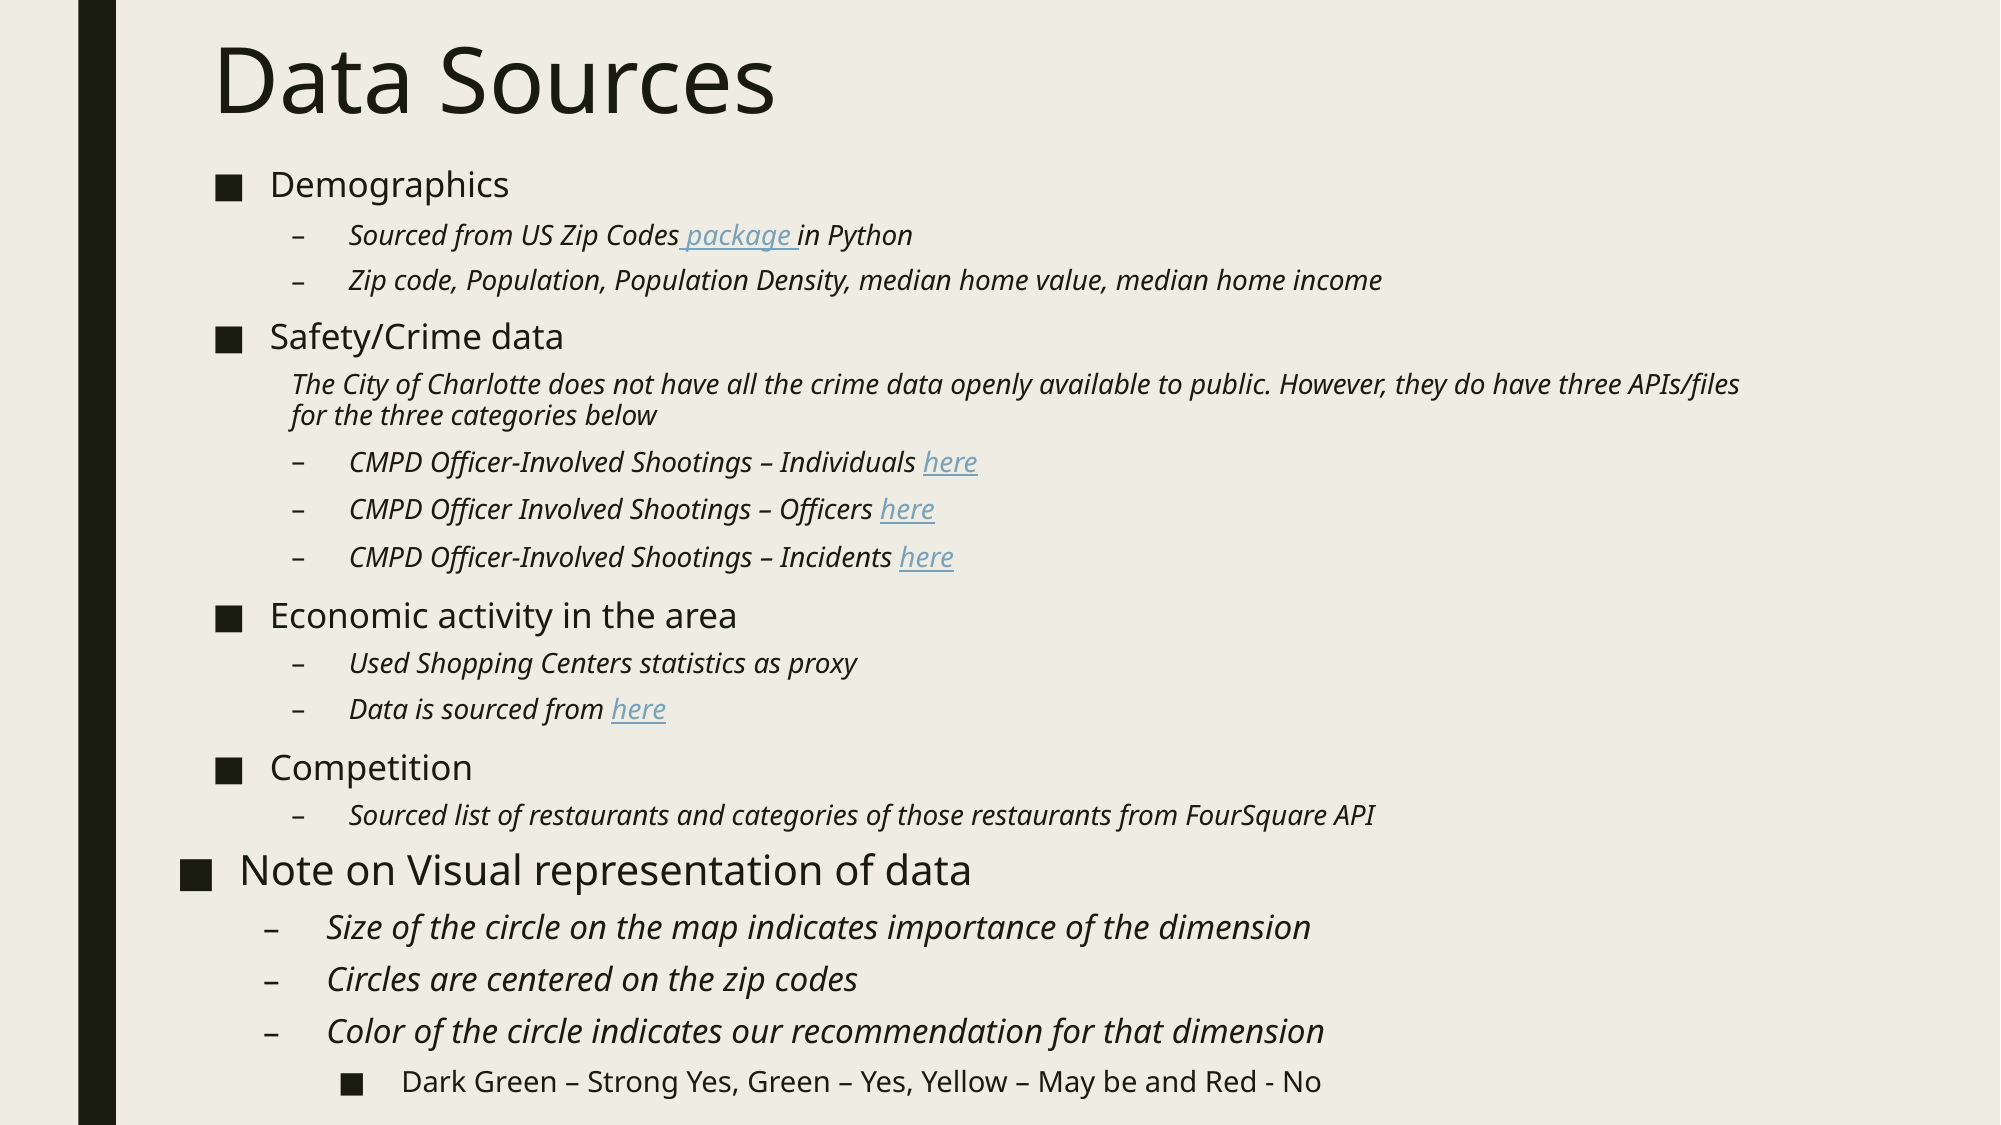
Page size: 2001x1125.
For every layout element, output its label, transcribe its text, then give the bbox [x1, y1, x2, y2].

text_box Note on Visual representation of data Size of the circle on the map indicates importance of the dimension Circles are centered on the zip codes Color of the circle indicates our recommendation for that dimension Dark Green – Strong Yes, Green – Yes, Yellow – May be and Red - No [161, 840, 1737, 1125]
title Data Sources [197, 27, 1773, 158]
list Demographics Sourced from US Zip Codes package in Python Zip code, Population, Population Density, median home value, median home income Safety/Crime data The City of Charlotte does not have all the crime data openly available to public. However, they do have three APIs/files for the three categories below CMPD Officer-Involved Shootings – Individuals here CMPD Officer Involved Shootings – Officers here CMPD Officer-Involved Shootings – Incidents here Economic activity in the area Used Shopping Centers statistics as proxy Data is sourced from here Competition Sourced list of restaurants and categories of those restaurants from FourSquare API [197, 158, 1773, 841]
